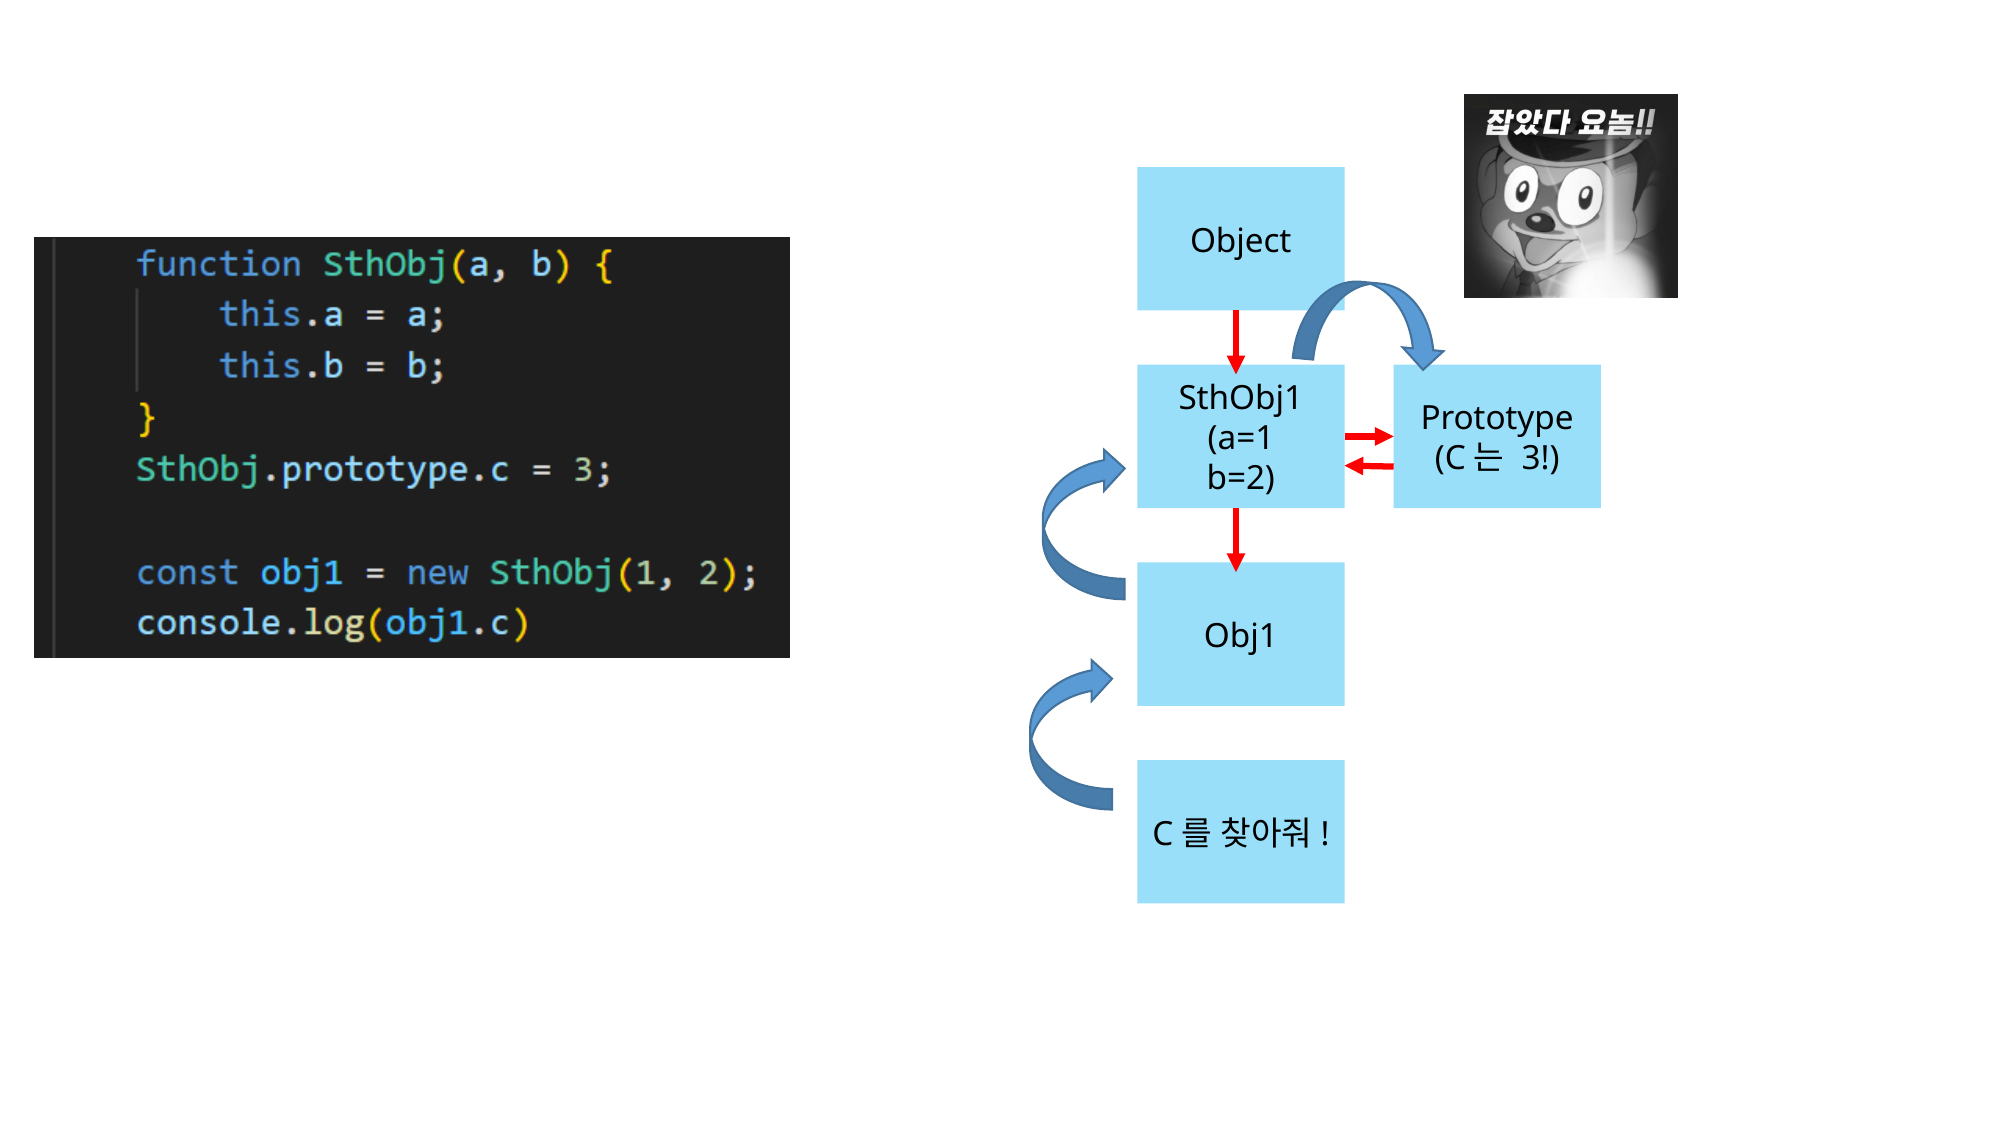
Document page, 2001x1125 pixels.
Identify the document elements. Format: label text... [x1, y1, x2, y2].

text_box SthObj1 (a=1 b=2) [1136, 364, 1346, 509]
text_box [1291, 280, 1446, 372]
text_box [1029, 657, 1114, 811]
text_box Obj1 [1136, 561, 1346, 707]
picture [1464, 94, 1678, 298]
text_box C를 찾아줘! [1136, 759, 1346, 905]
text_box [1041, 447, 1127, 601]
picture [34, 237, 790, 659]
text_box Object [1136, 166, 1346, 311]
text_box Prototype (C는 3!) [1393, 364, 1602, 509]
